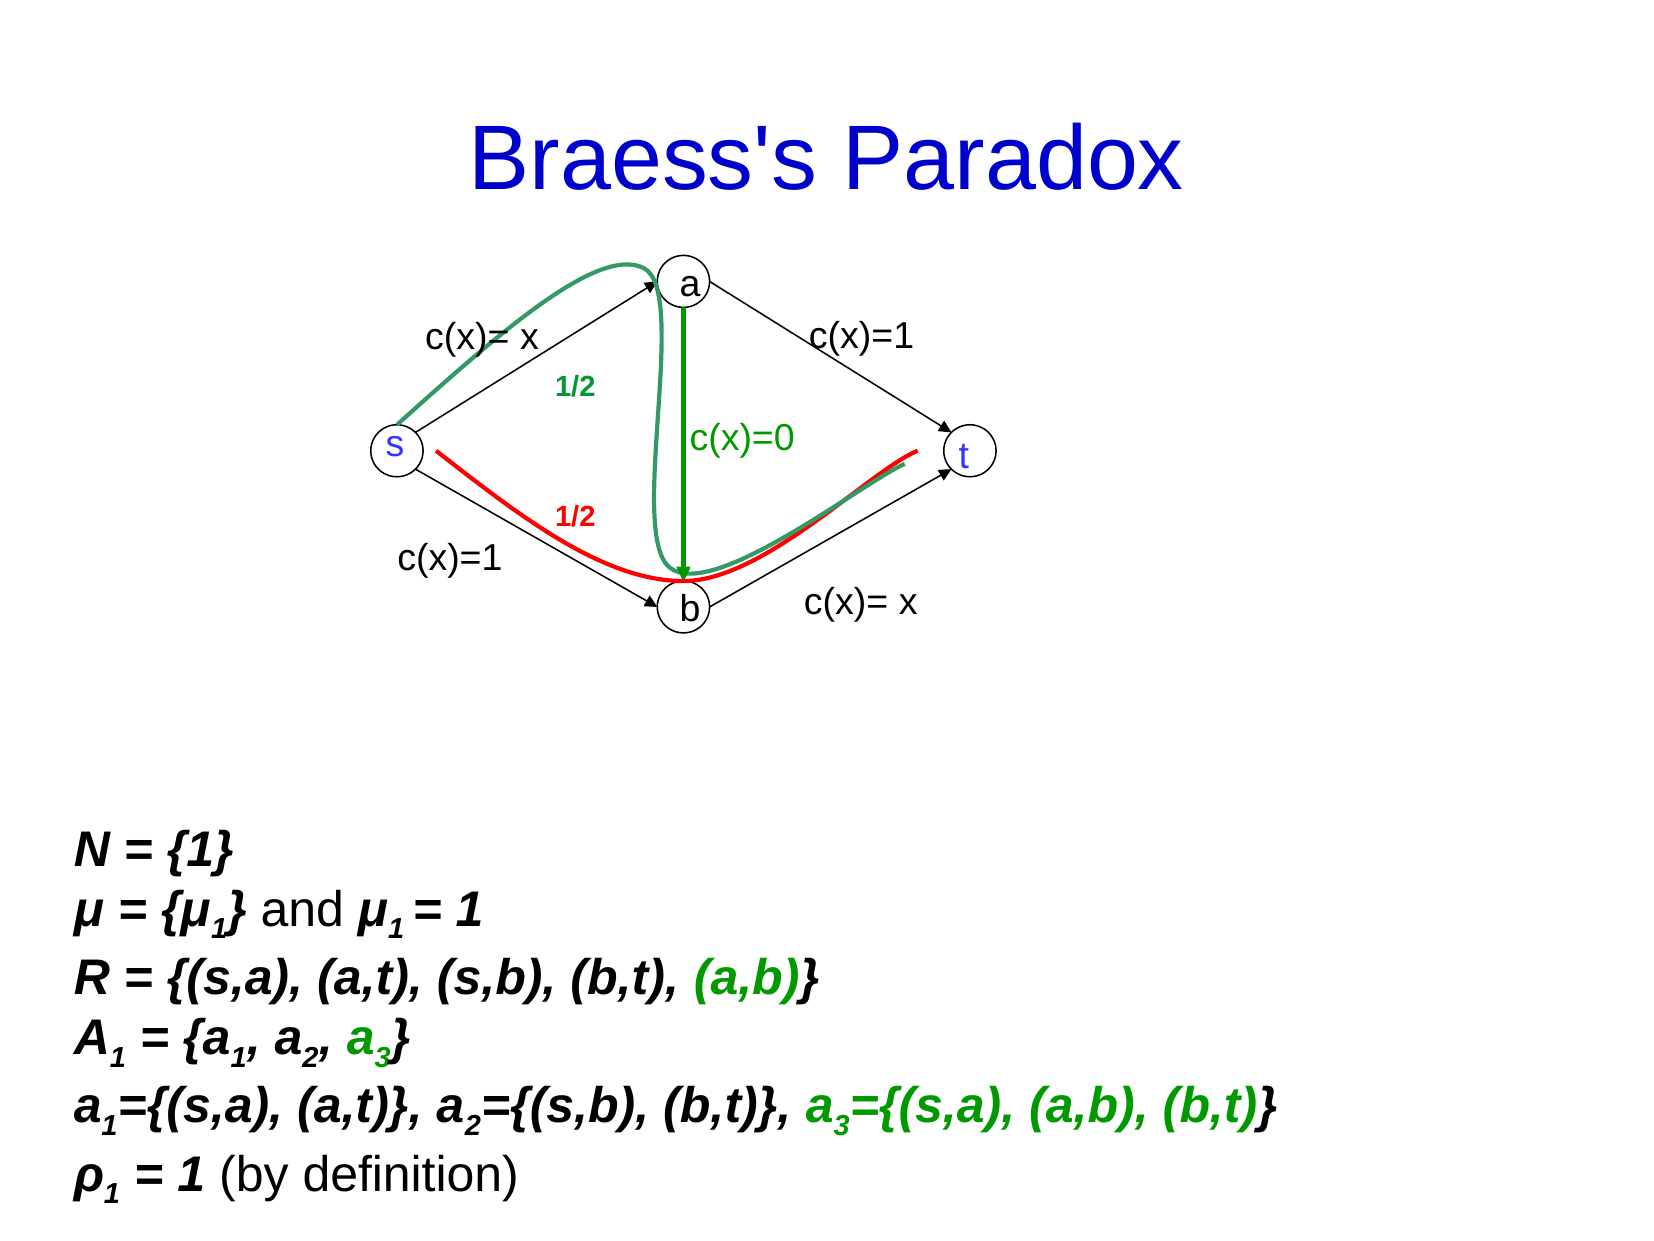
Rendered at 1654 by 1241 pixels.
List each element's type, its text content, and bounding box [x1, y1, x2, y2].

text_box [415, 468, 658, 608]
text_box Braess's Paradox [82, 49, 1571, 257]
text_box [608, 440, 678, 572]
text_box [709, 281, 952, 433]
text_box [580, 264, 654, 279]
text_box c(x)=0 [690, 405, 848, 466]
text_box N = {1} μ = {μ1} and μ1 = 1 R = {(s,a), (a,t), (s,b), (b,t), (a,b)} A1 = {a1, a2, a3} a1={(s,a), (a,t)}, a2={(s,b), (b,t)}, a3={(s,a), (a,b), (b,t)} ρ1 = 1 (by definition) [58, 809, 1359, 1241]
text_box [436, 450, 655, 467]
text_box c(x)= x [789, 615, 942, 630]
text_box c(x)=0 [674, 405, 678, 466]
text_box [662, 559, 678, 581]
text_box [383, 473, 410, 477]
text_box a [657, 257, 710, 308]
text_box t [943, 423, 997, 484]
text_box [690, 459, 905, 574]
text_box b [658, 581, 709, 633]
text_box [848, 450, 918, 463]
text_box s [370, 411, 424, 473]
text_box [396, 413, 410, 426]
text_box [689, 573, 704, 581]
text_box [709, 468, 952, 608]
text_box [415, 281, 658, 433]
text_box c(x)=1 [382, 525, 410, 586]
